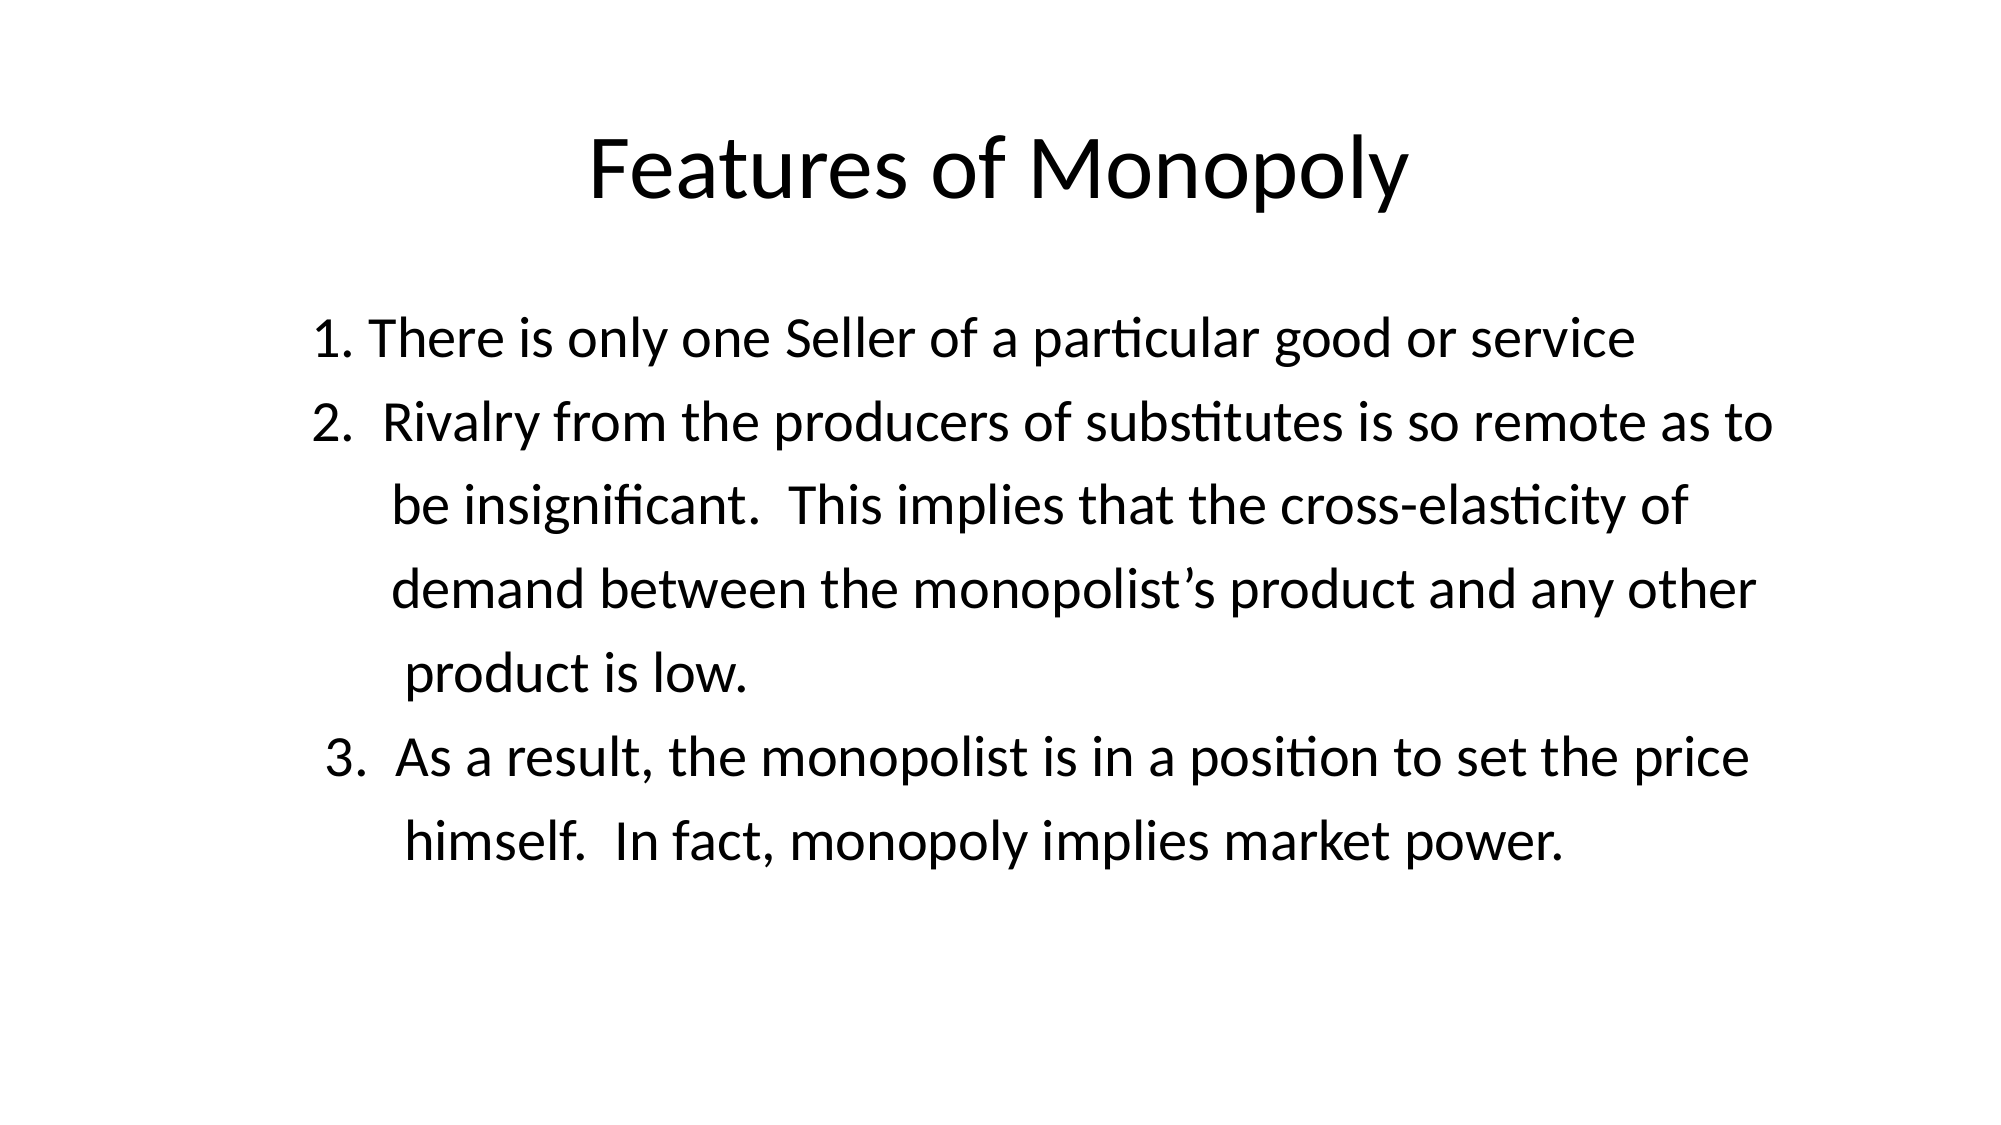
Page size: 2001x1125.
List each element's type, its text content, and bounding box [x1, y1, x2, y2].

title Features of Monopoly [137, 59, 1863, 278]
list 1. There is only one Seller of a particular good or service 2. Rivalry from the producers of substitutes is so remote as to be insignificant. This implies that the cross-elasticity of demand between the monopolist’s product and any other product is low. 3. As a result, the monopolist is in a position to set the price himself. In fact, monopoly implies market power. [137, 299, 1863, 1014]
